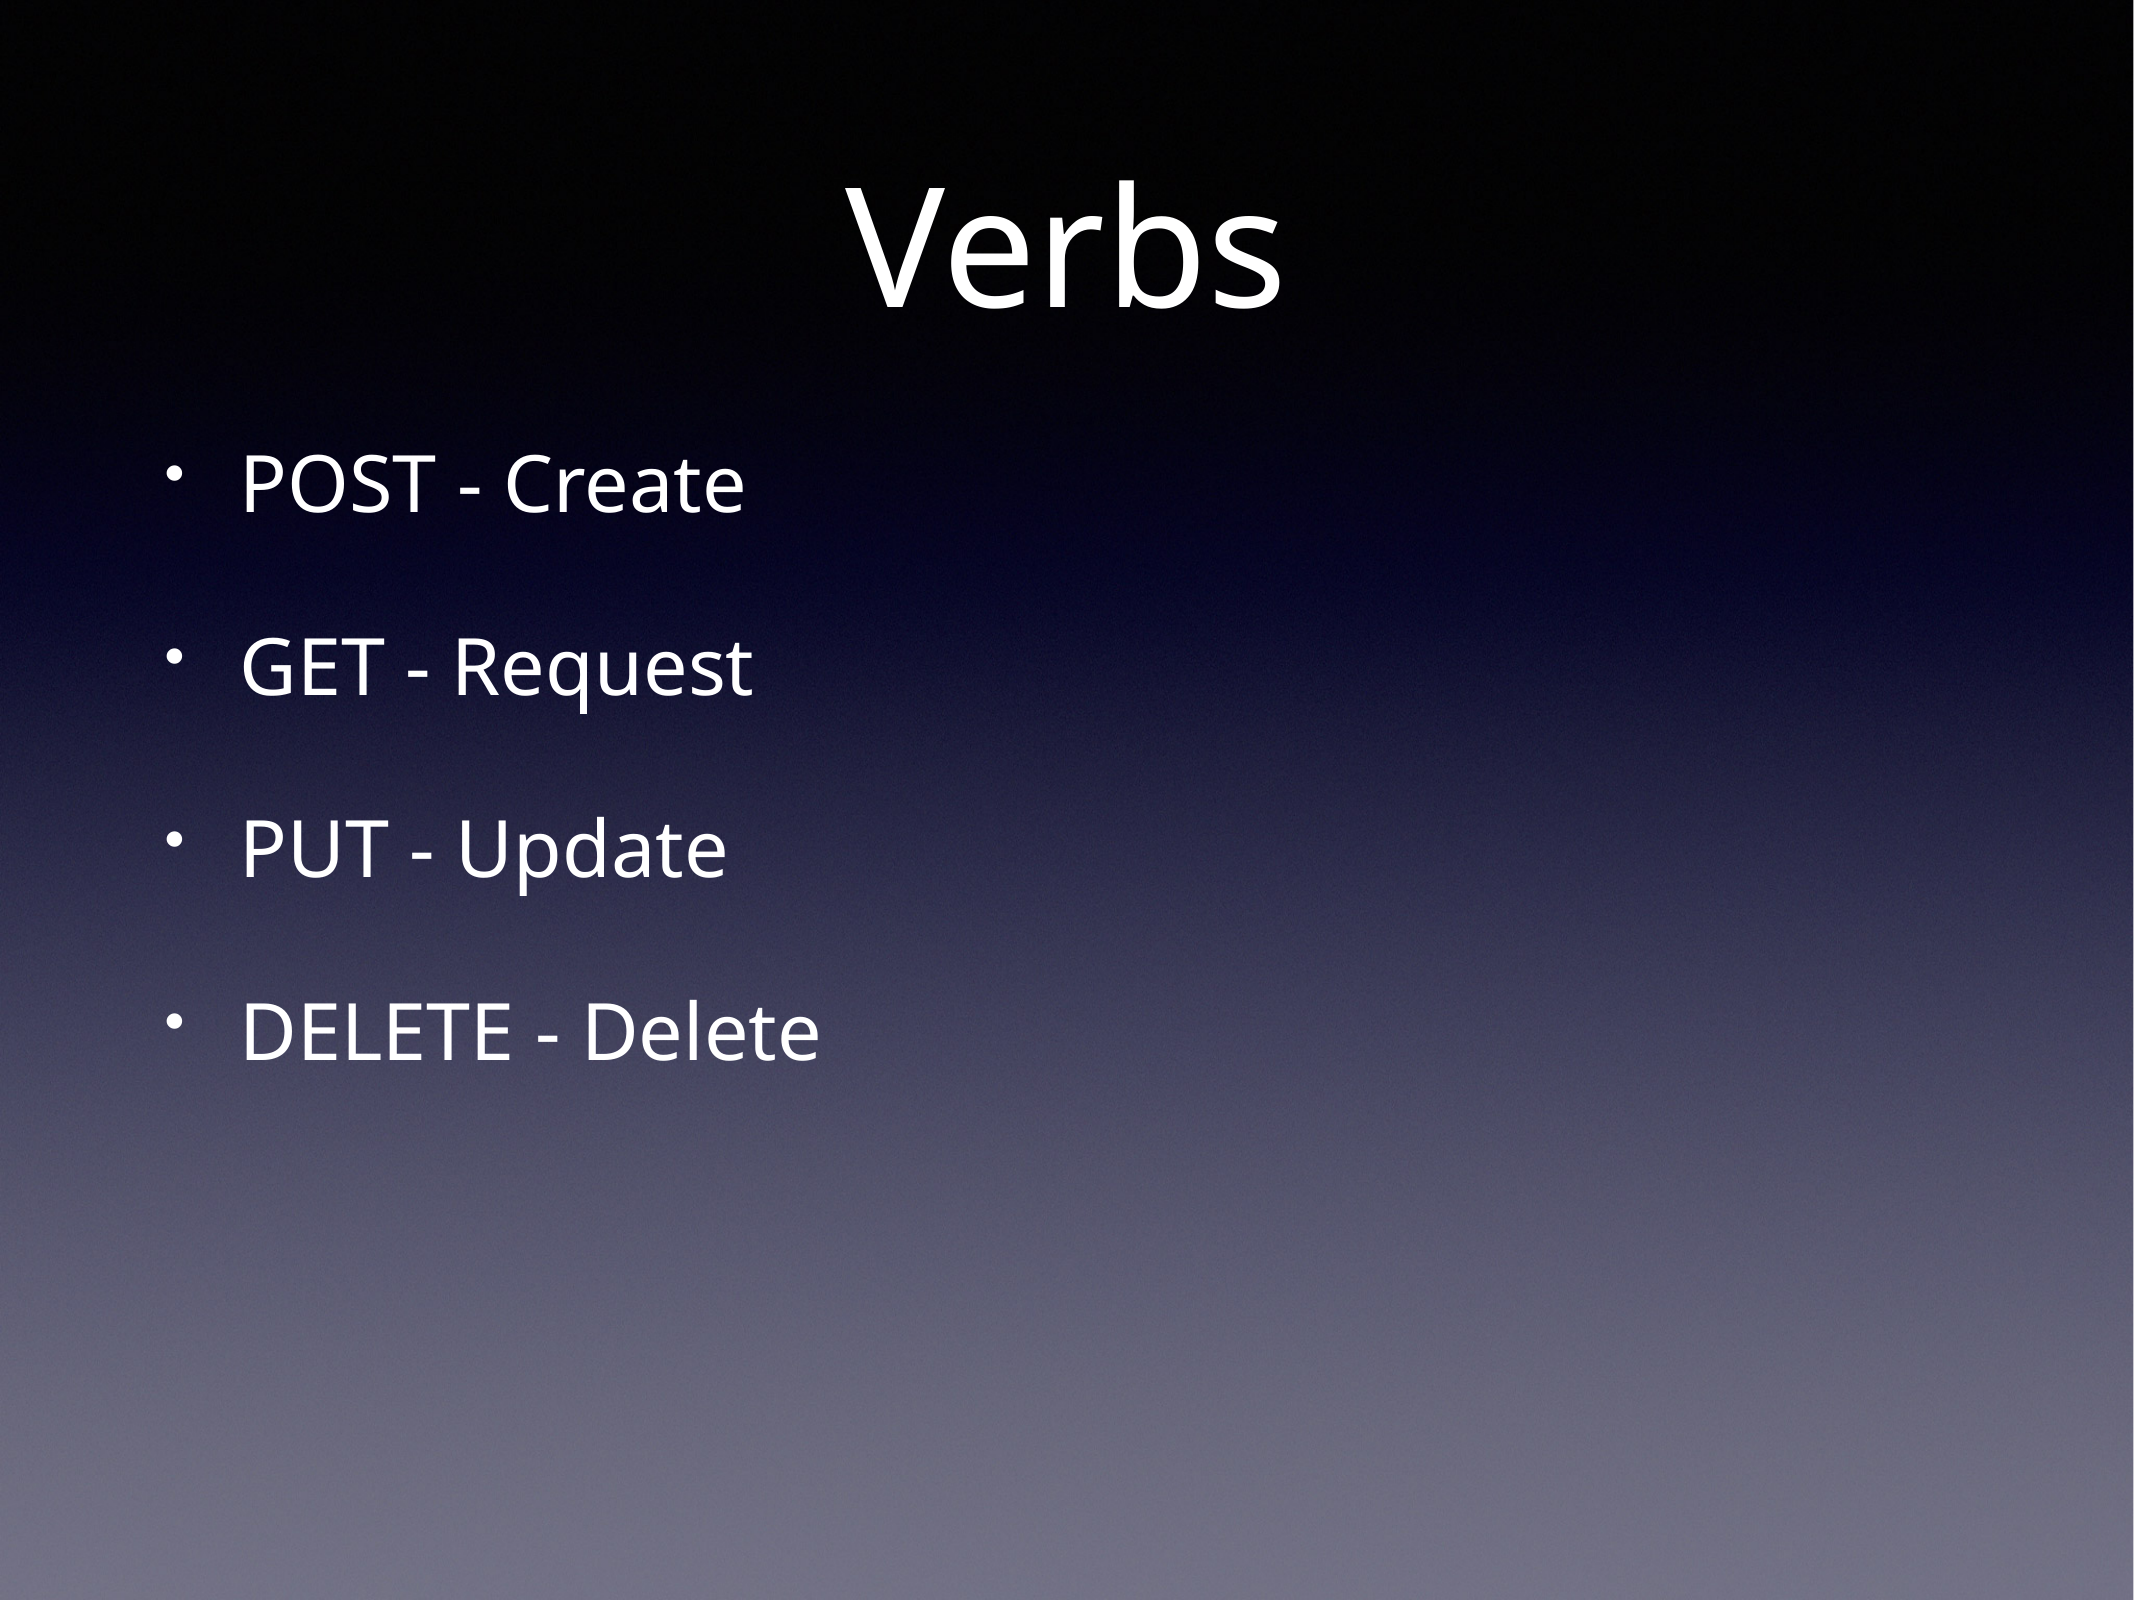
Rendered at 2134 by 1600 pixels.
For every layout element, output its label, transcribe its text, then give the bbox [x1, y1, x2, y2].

list POST - Create GET - Request PUT - Update DELETE - Delete [155, 424, 1978, 1457]
picture [0, 0, 2134, 1600]
title Verbs [155, 66, 1978, 416]
